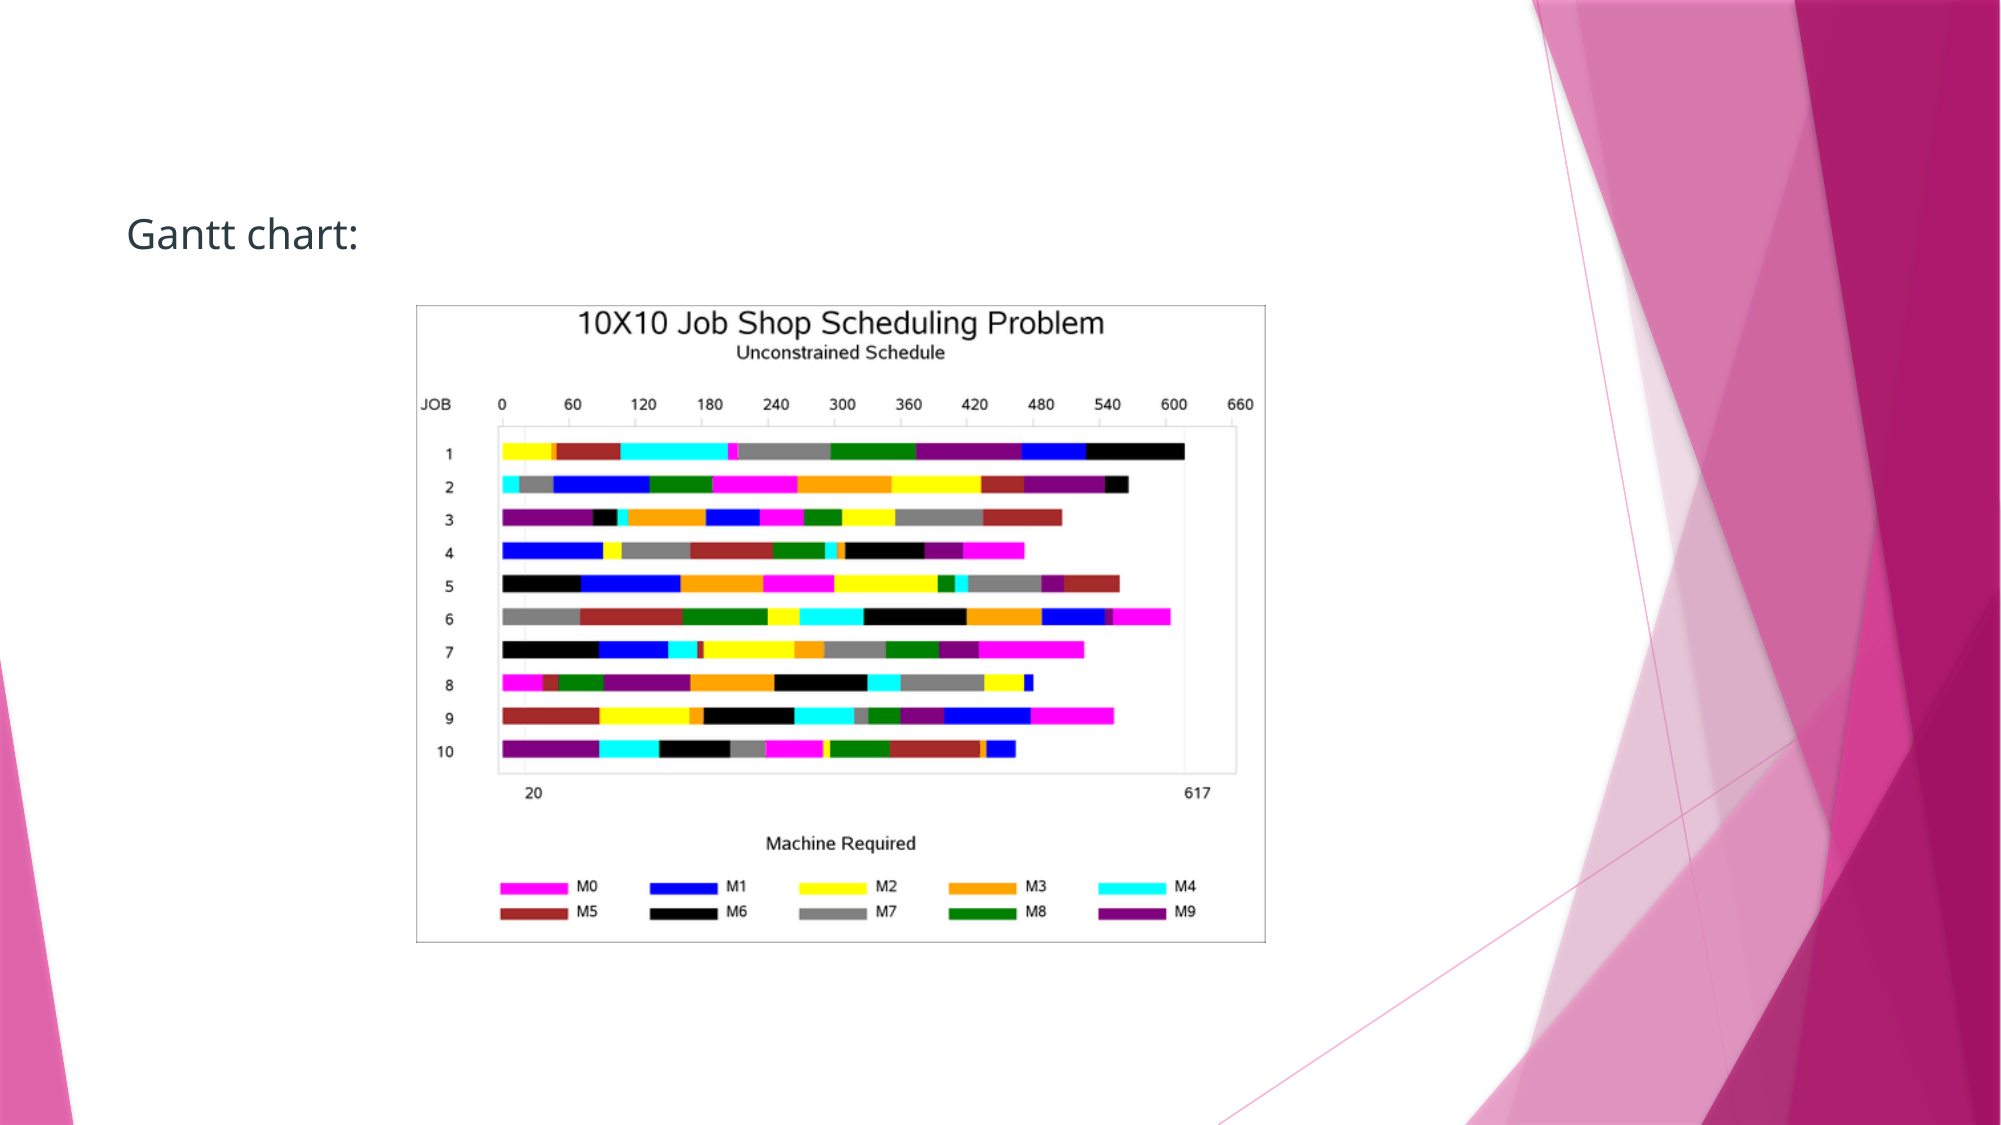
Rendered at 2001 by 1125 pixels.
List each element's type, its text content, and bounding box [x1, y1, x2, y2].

title Gantt chart: [111, 99, 1522, 317]
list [415, 304, 1266, 943]
